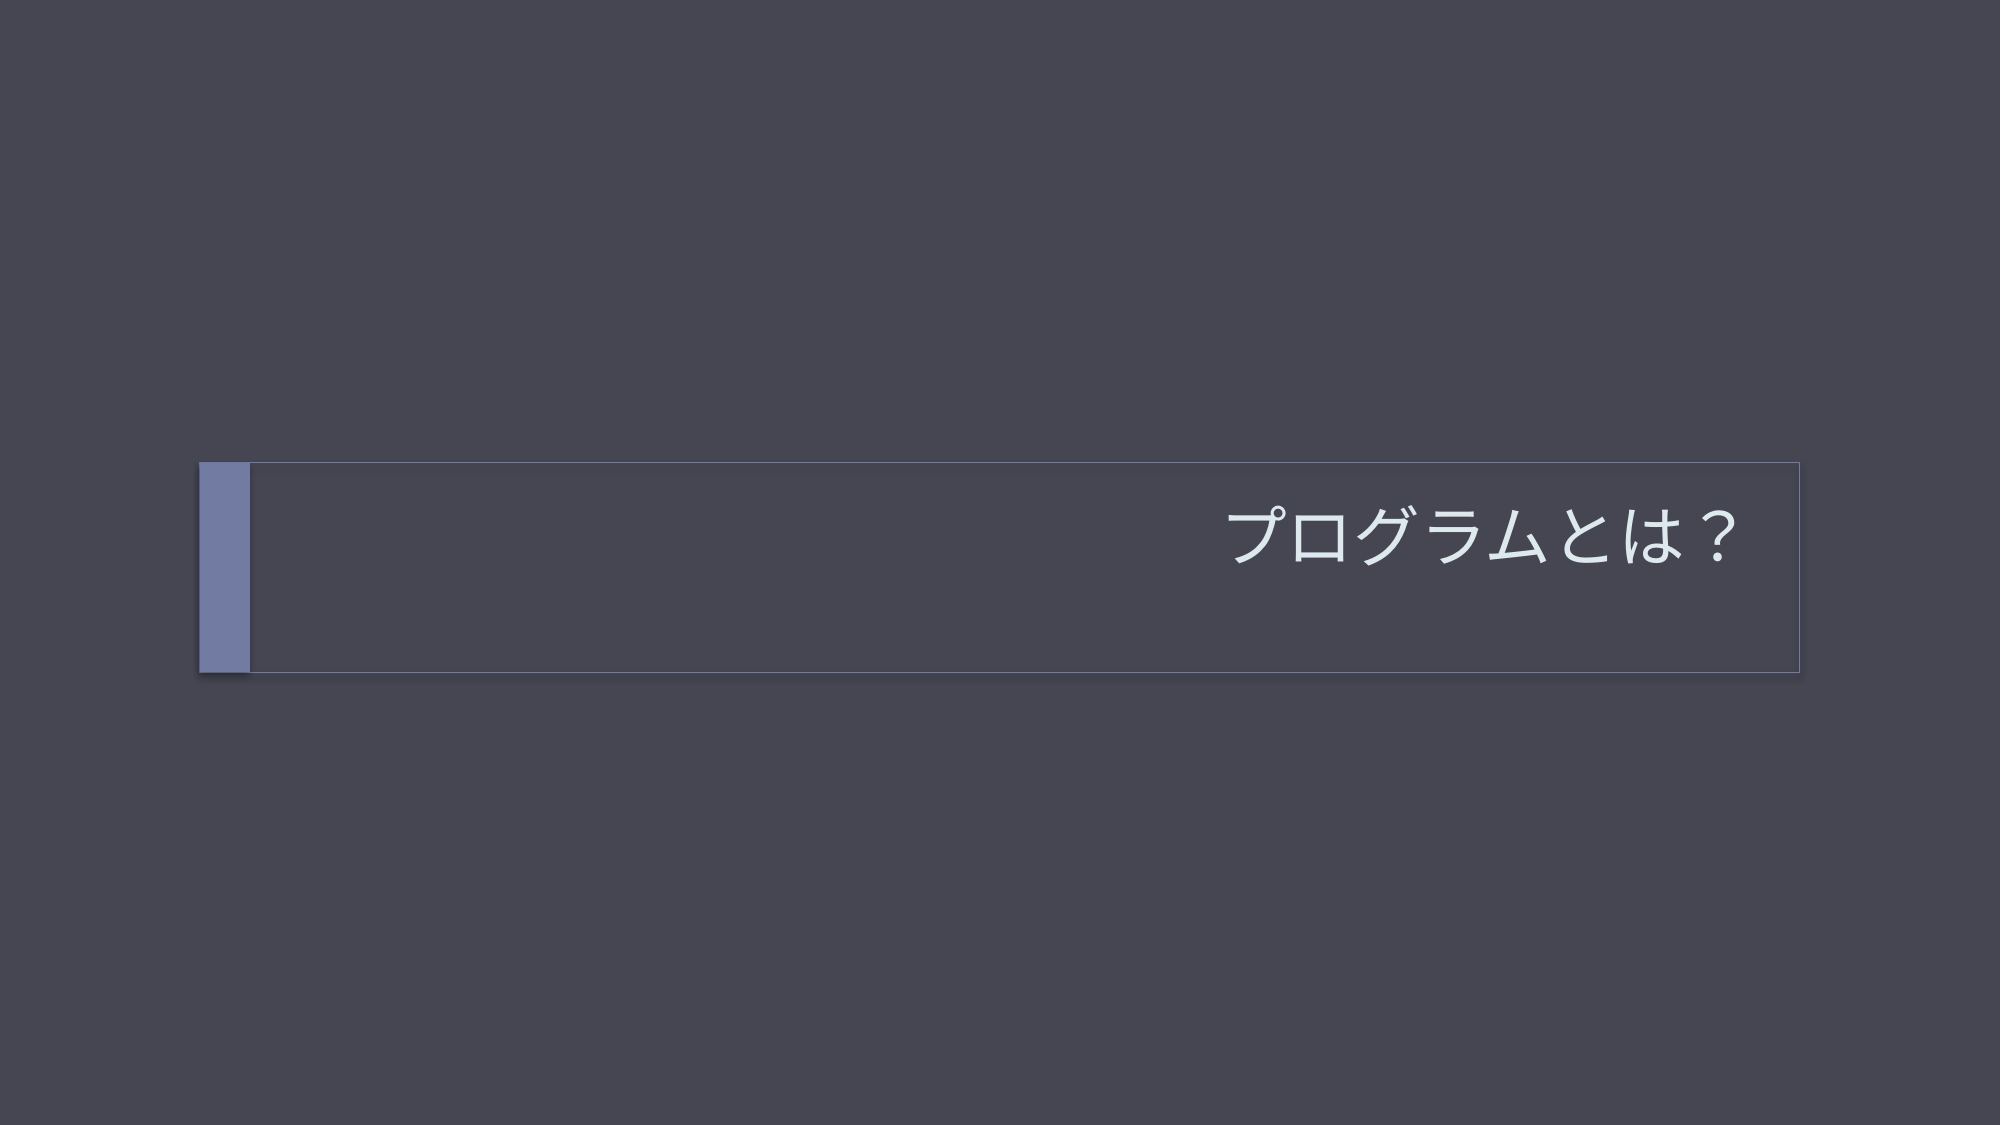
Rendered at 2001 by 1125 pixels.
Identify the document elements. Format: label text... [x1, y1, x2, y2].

title プログラムとは？ [266, 487, 1767, 663]
